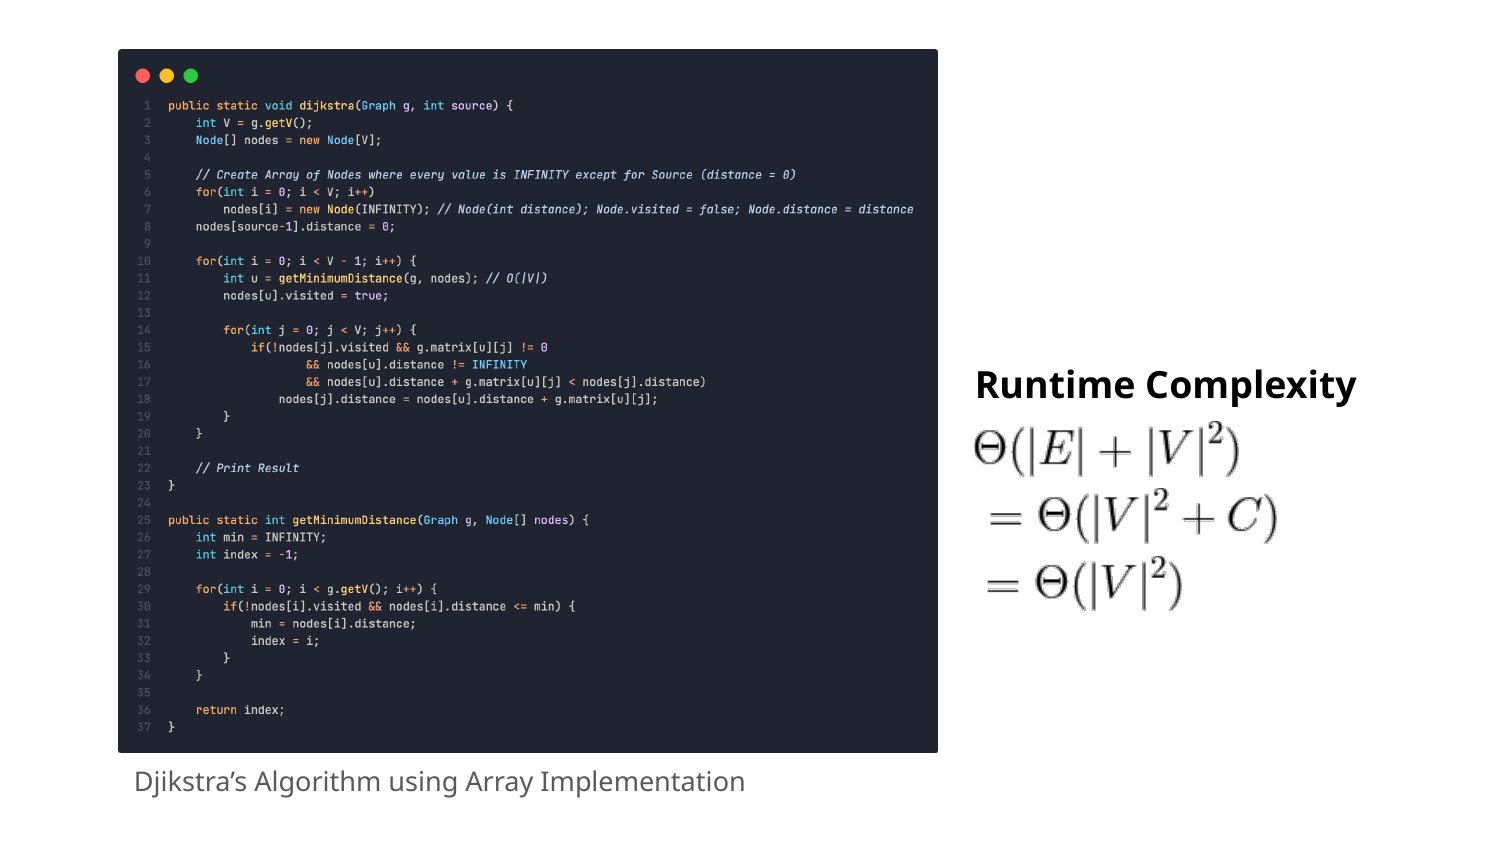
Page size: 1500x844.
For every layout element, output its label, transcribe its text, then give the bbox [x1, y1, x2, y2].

list Djikstra’s Algorithm using Array Implementation [118, 531, 1382, 844]
picture [118, 49, 938, 753]
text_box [974, 345, 1395, 612]
